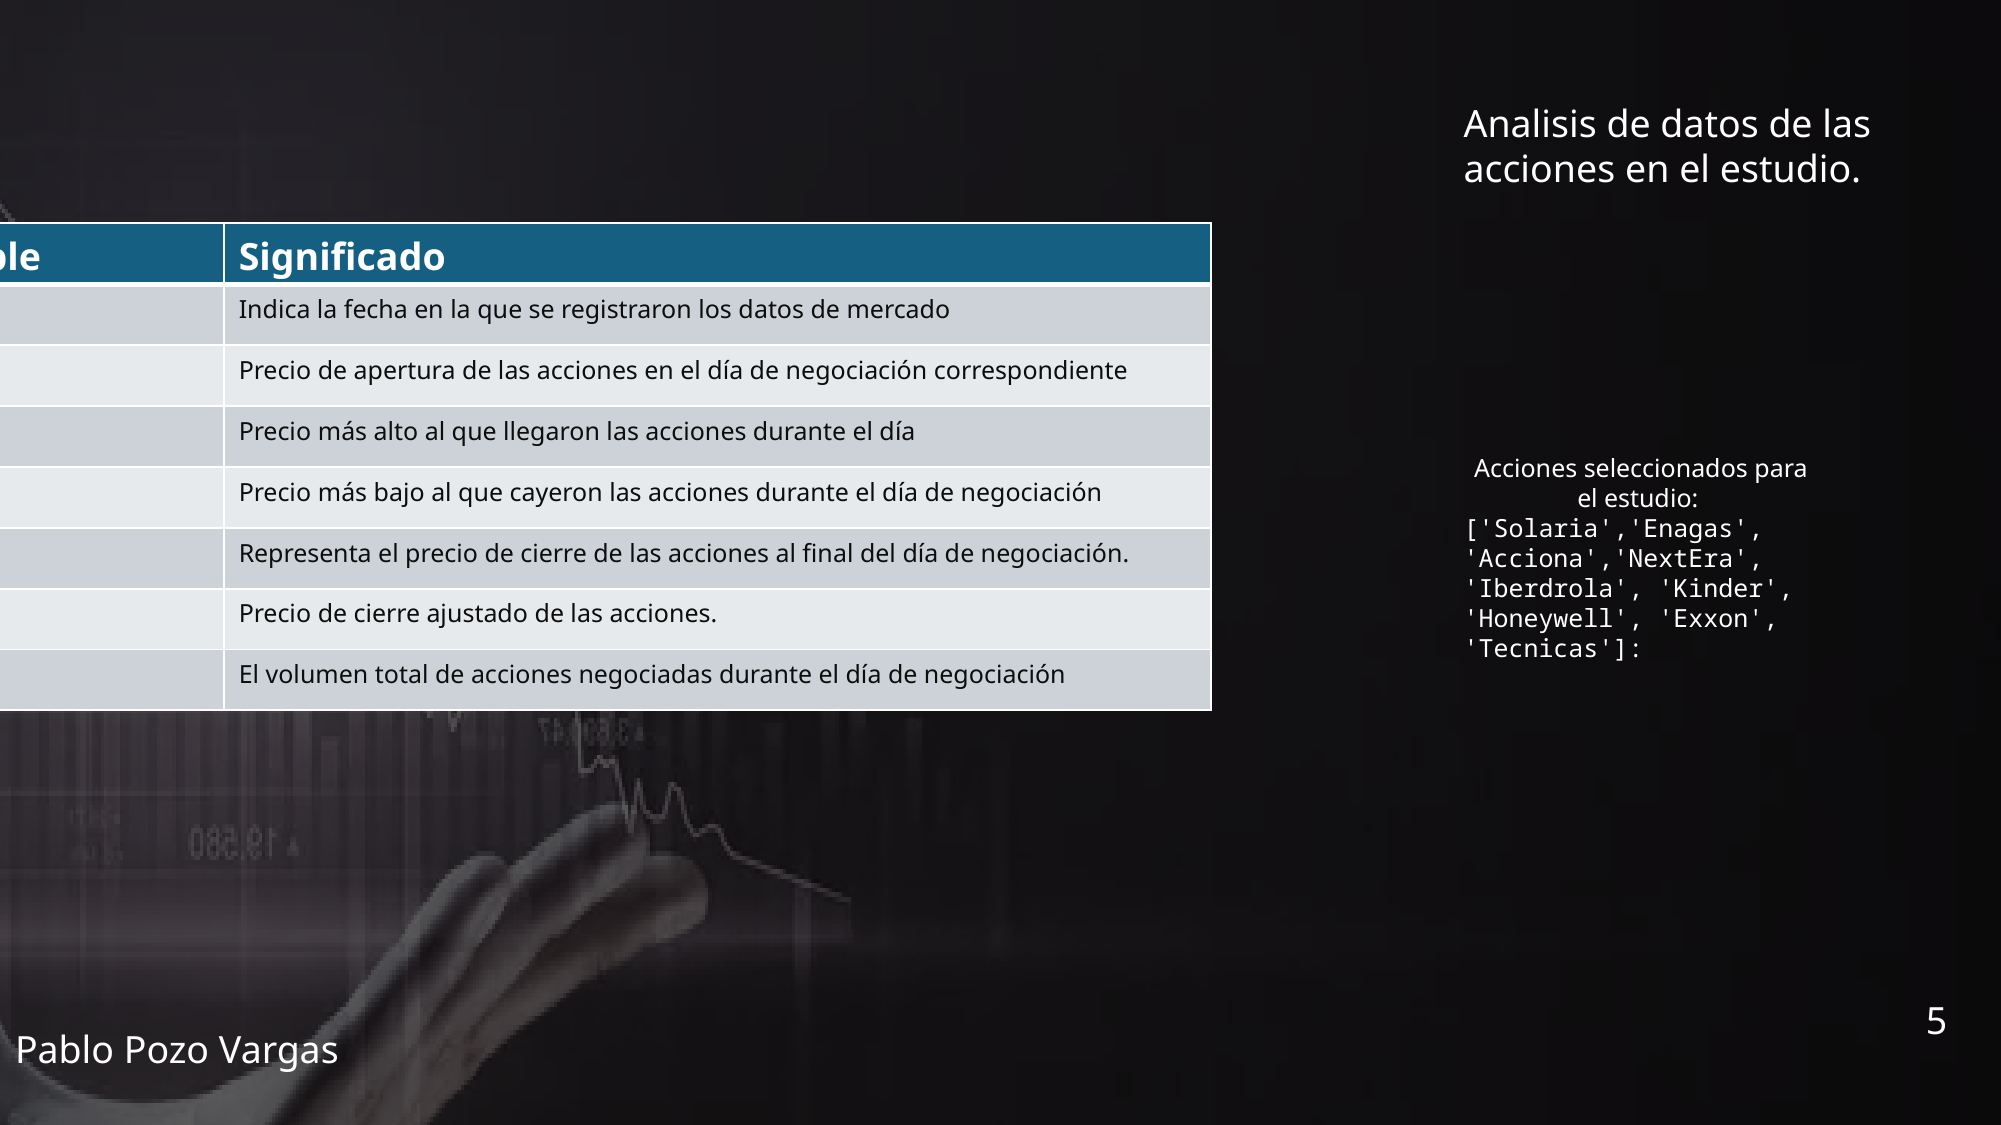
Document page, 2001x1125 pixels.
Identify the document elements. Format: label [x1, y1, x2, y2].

list [0, 0, 2000, 1125]
